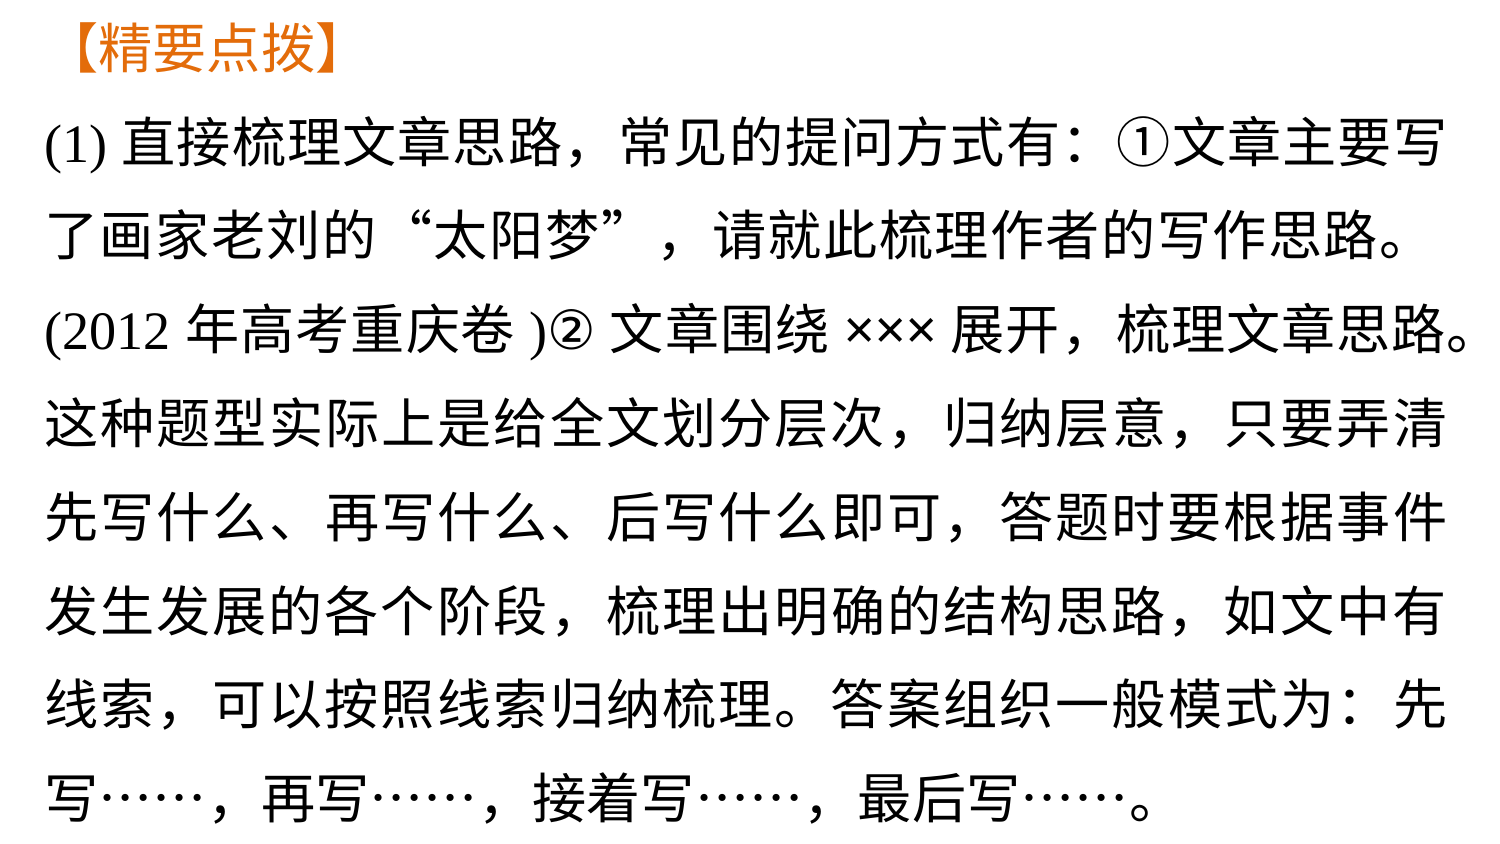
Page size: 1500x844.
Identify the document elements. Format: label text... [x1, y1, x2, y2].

text_box 【精要点拨】 (1)直接梳理文章思路，常见的提问方式有：①文章主要写了画家老刘的“太阳梦”，请就此梳理作者的写作思路。(2012年高考重庆卷)②文章围绕×××展开，梳理文章思路。 这种题型实际上是给全文划分层次，归纳层意，只要弄清先写什么、再写什么、后写什么即可，答题时要根据事件发生发展的各个阶段，梳理出明确的结构思路，如文中有线索，可以按照线索归纳梳理。答案组织一般模式为：先写……，再写……，接着写……，最后写……。 [29, 0, 1463, 837]
